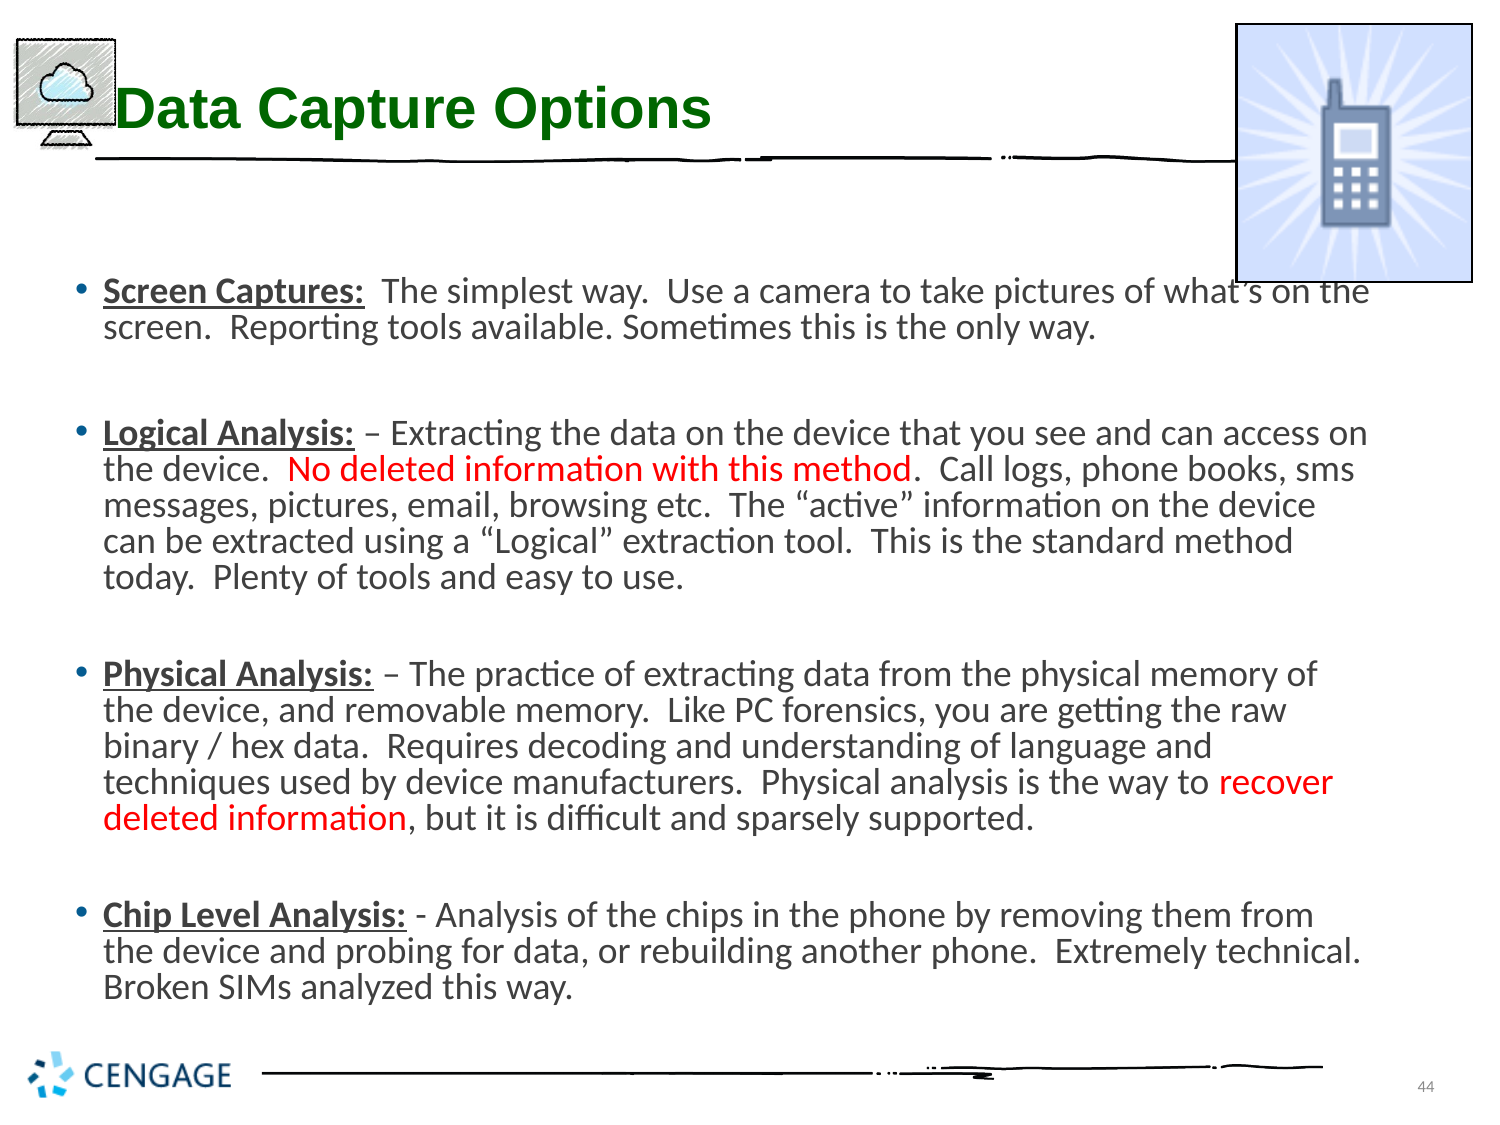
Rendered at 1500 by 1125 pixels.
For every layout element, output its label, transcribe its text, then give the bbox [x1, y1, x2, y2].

picture [7, 1037, 244, 1111]
text_box Data Capture Options [99, 54, 1232, 150]
picture [95, 155, 1235, 163]
picture [261, 1064, 1323, 1080]
picture [1237, 24, 1472, 282]
list Screen Captures: The simplest way. Use a camera to take pictures of what’s on the screen. Reporting tools available. Sometimes this is the only way. Logical Analysis: – Extracting the data on the device that you see and can access on the device. No deleted information with this method. Call logs, phone books, sms messages, pictures, email, browsing etc. The “active” information on the device can be extracted using a “Logical” extraction tool. This is the standard method today. Plenty of tools and easy to use. Physical Analysis: – The practice of extracting data from the physical memory of the device, and removable memory. Like PC forensics, you are getting the raw binary / hex data. Requires decoding and understanding of language and techniques used by device manufacturers. Physical analysis is the way to recover deleted information, but it is difficult and sparsely supported. Chip Level Analysis: - Analysis of the chips in the phone by removing them from the device and probing for data, or rebuilding another phone. Extremely technical. Broken SIMs analyzed this way. [75, 275, 1375, 1006]
picture [12, 36, 117, 151]
